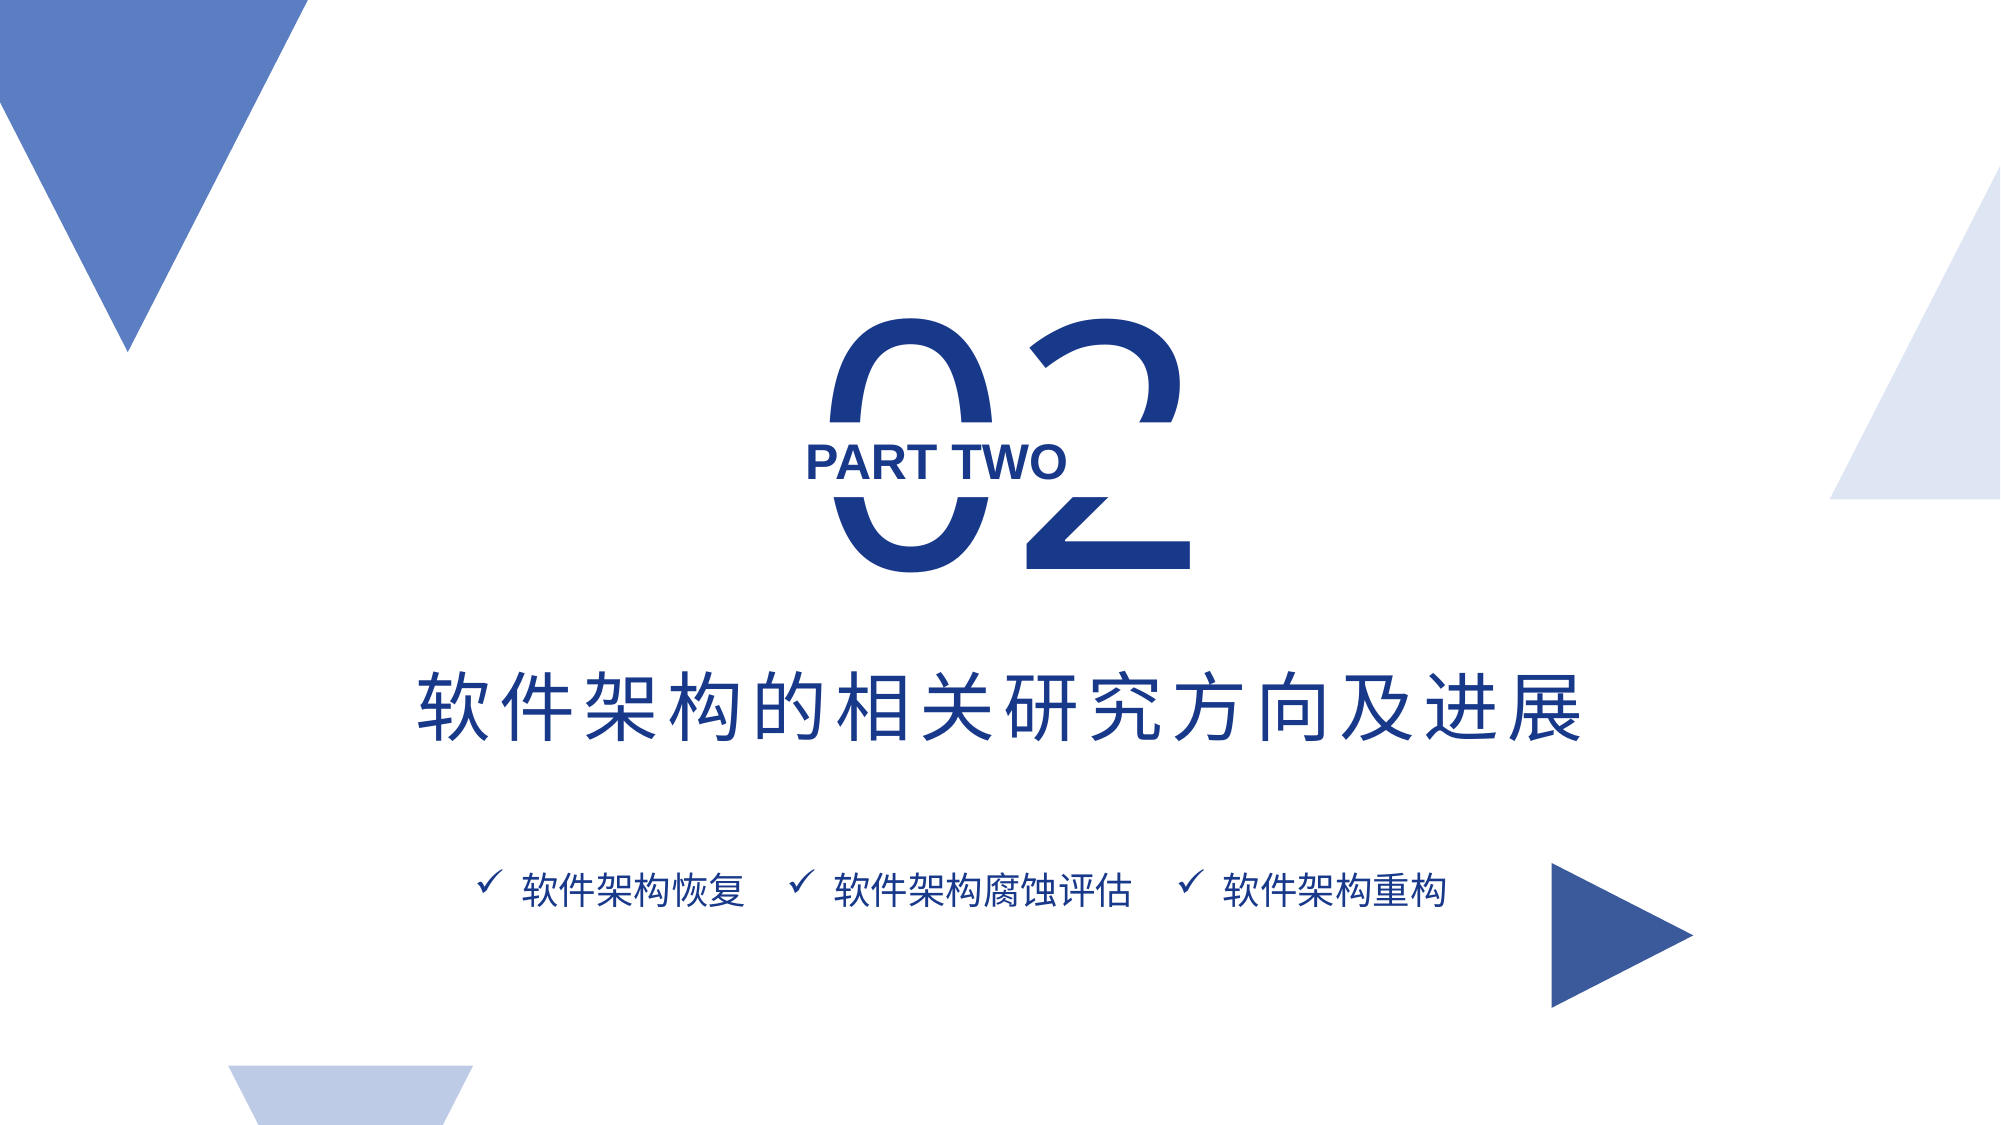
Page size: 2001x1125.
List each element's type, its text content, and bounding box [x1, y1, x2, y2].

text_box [218, 216, 1781, 759]
text_box 软件架构恢复 [459, 837, 771, 920]
text_box 软件架构腐蚀评估 [771, 837, 1160, 920]
text_box 软件架构重构 [1160, 837, 1464, 920]
